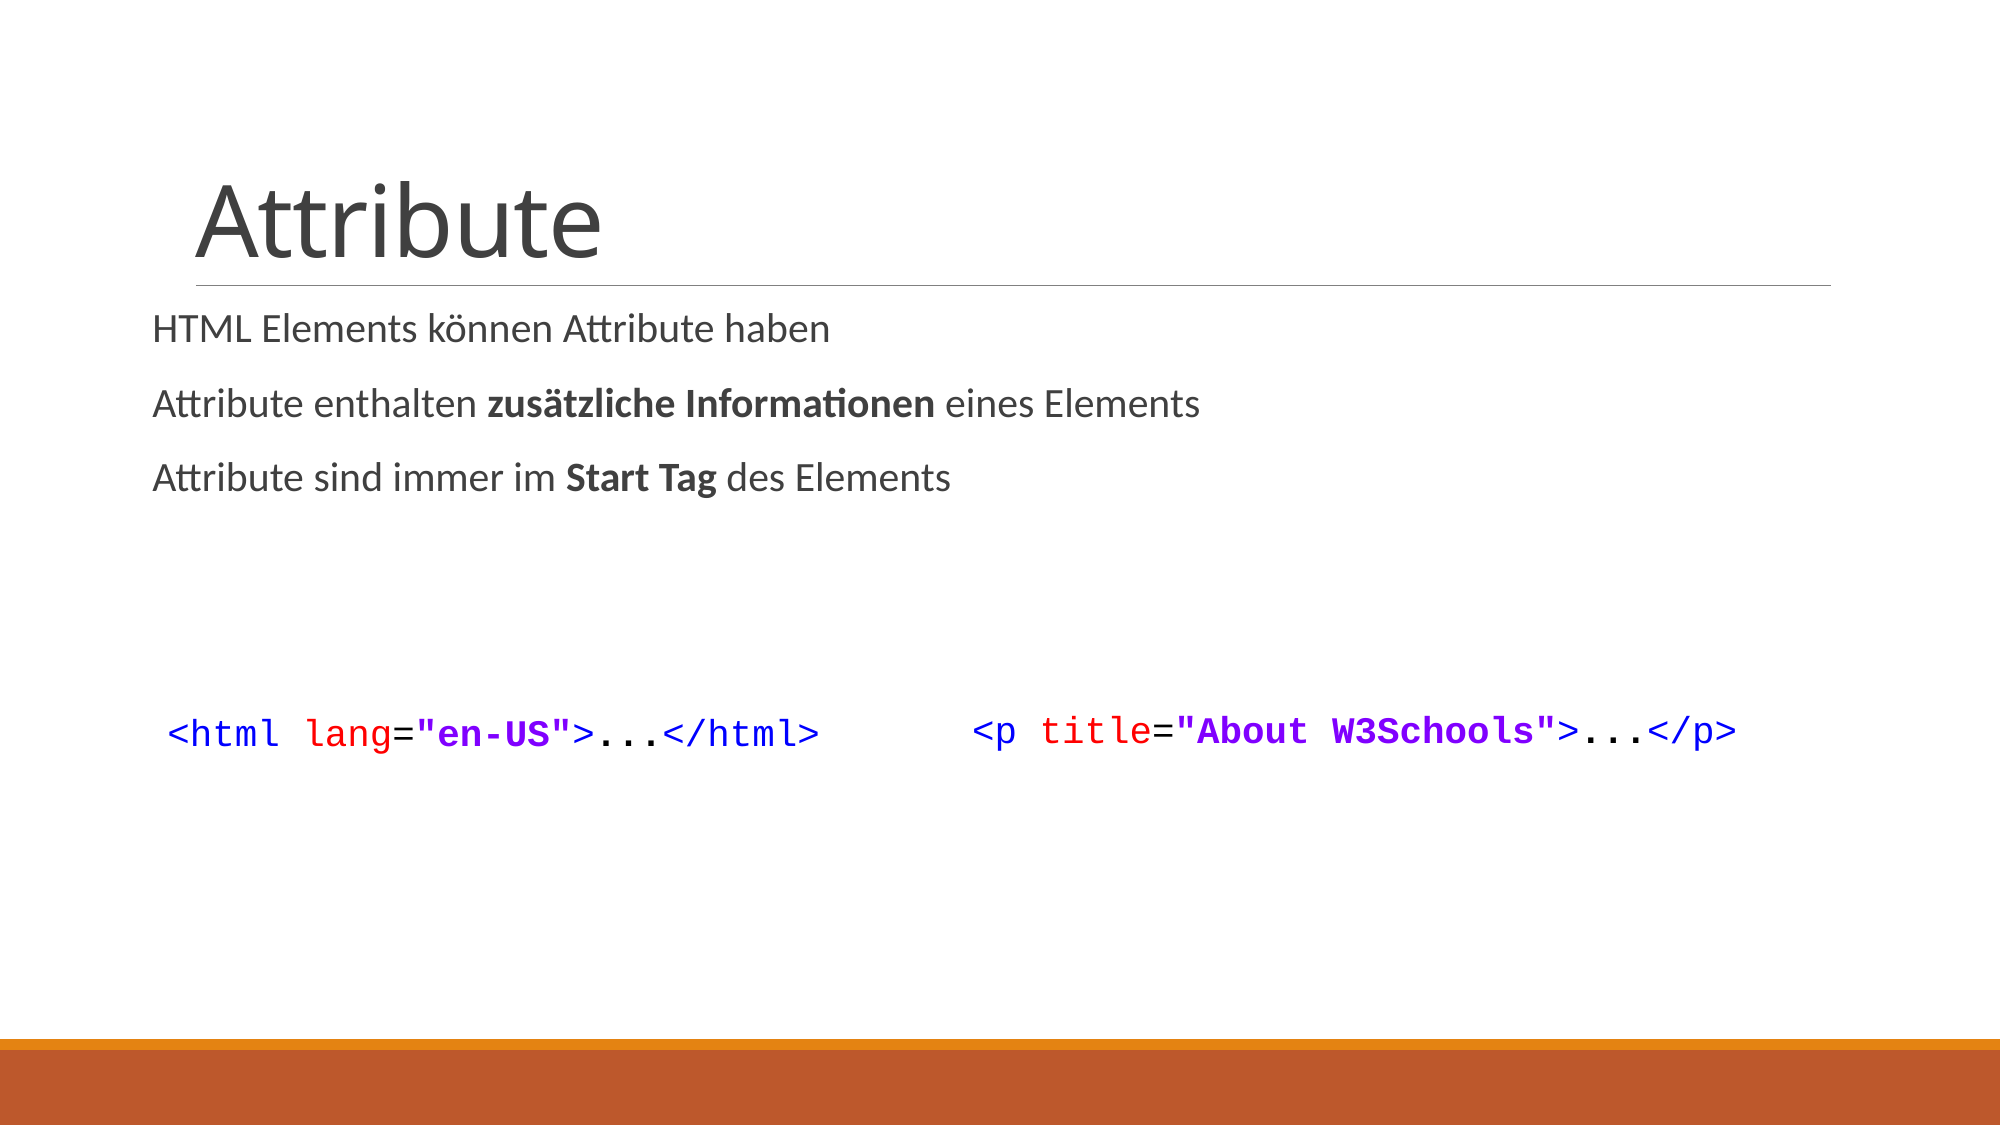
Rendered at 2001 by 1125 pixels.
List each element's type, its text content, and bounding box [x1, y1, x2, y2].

list HTML Elements können Attribute haben Attribute enthalten zusätzliche Informationen eines Elements Attribute sind immer im Start Tag des Elements [137, 299, 1863, 611]
text_box <html lang="en-US">...</html> [152, 701, 888, 852]
text_box <p title="About W3Schools">...</p> [957, 698, 1798, 804]
title Attribute [180, 47, 1830, 285]
